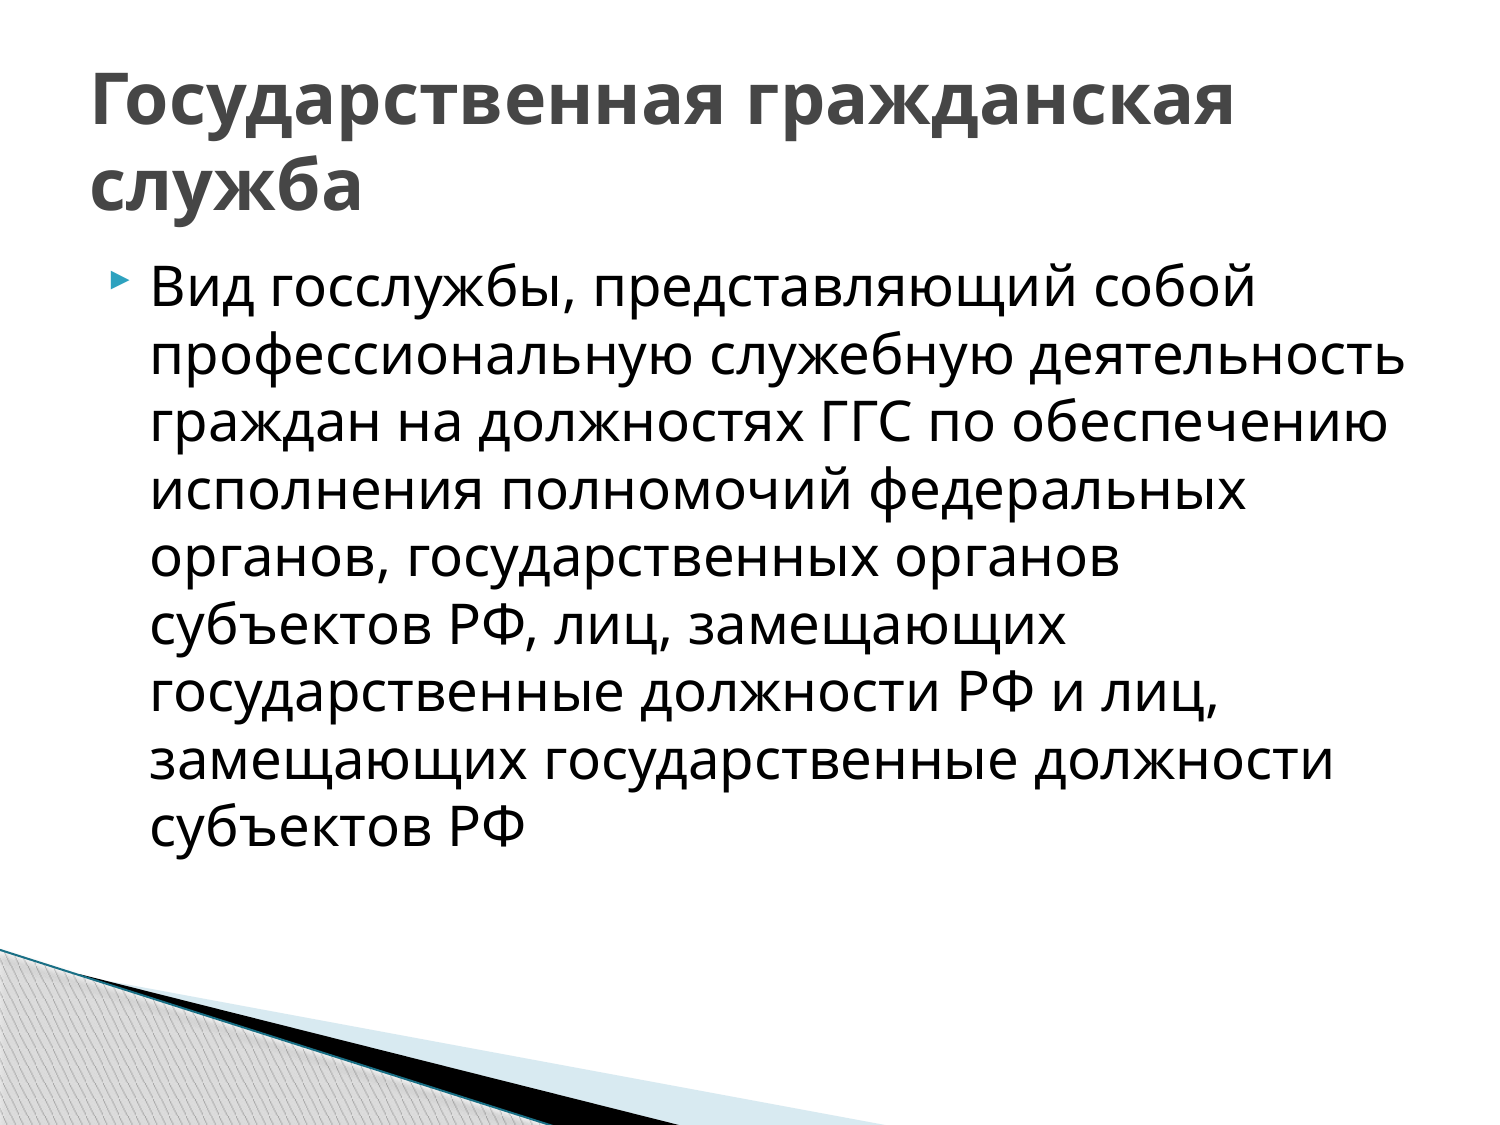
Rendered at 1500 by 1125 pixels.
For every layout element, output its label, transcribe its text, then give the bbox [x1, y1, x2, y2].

title Государственная гражданская служба [75, 45, 1425, 233]
list Вид госслужбы, представляющий собой профессиональную служебную деятельность граждан на должностях ГГС по обеспечению исполнения полномочий федеральных органов, государственных органов субъектов РФ, лиц, замещающих государственные должности РФ и лиц, замещающих государственные должности субъектов РФ [75, 243, 1425, 986]
